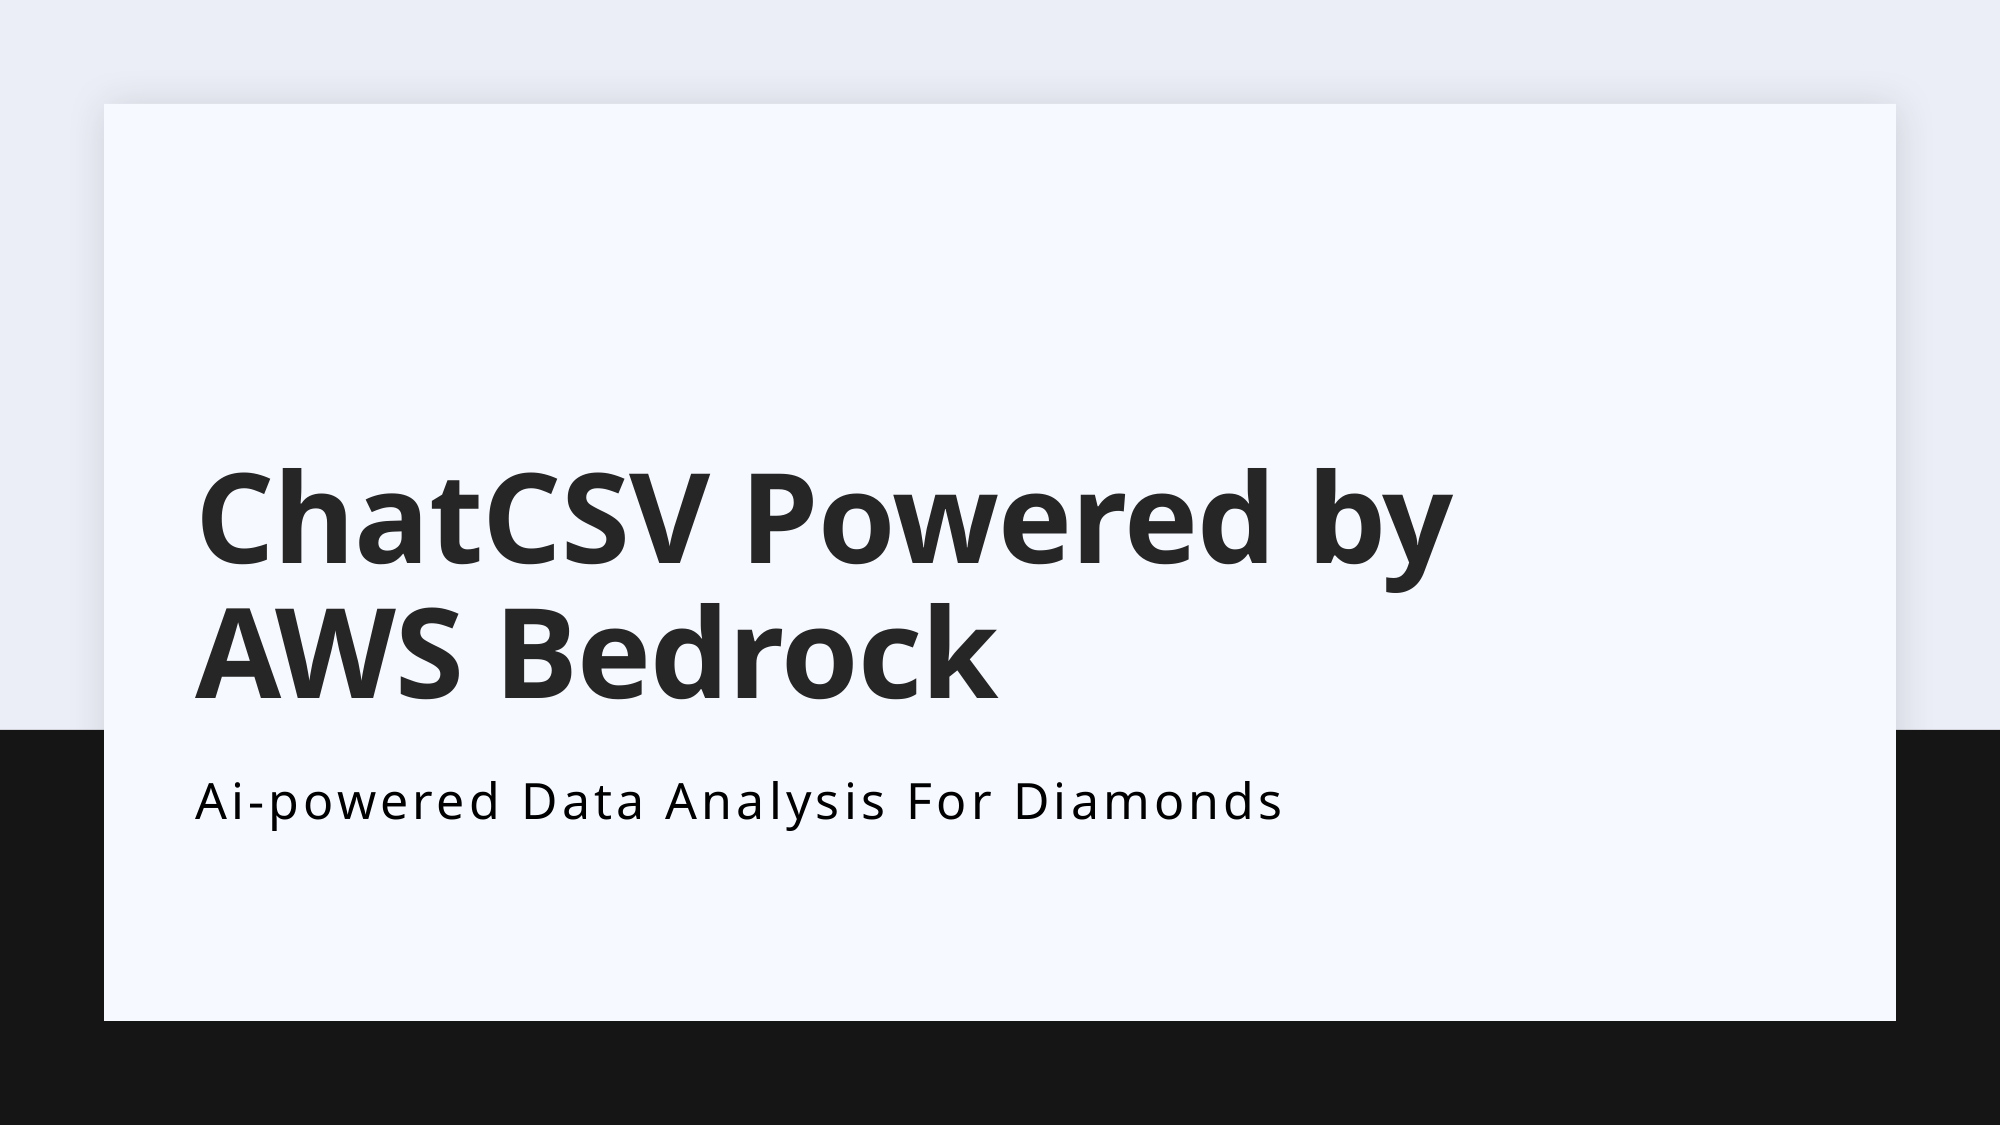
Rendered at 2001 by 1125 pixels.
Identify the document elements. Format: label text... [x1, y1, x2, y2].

title ChatCSV Powered by AWS Bedrock [180, 124, 1616, 734]
subtitle Ai-powered Data Analysis For Diamonds [180, 761, 1831, 950]
